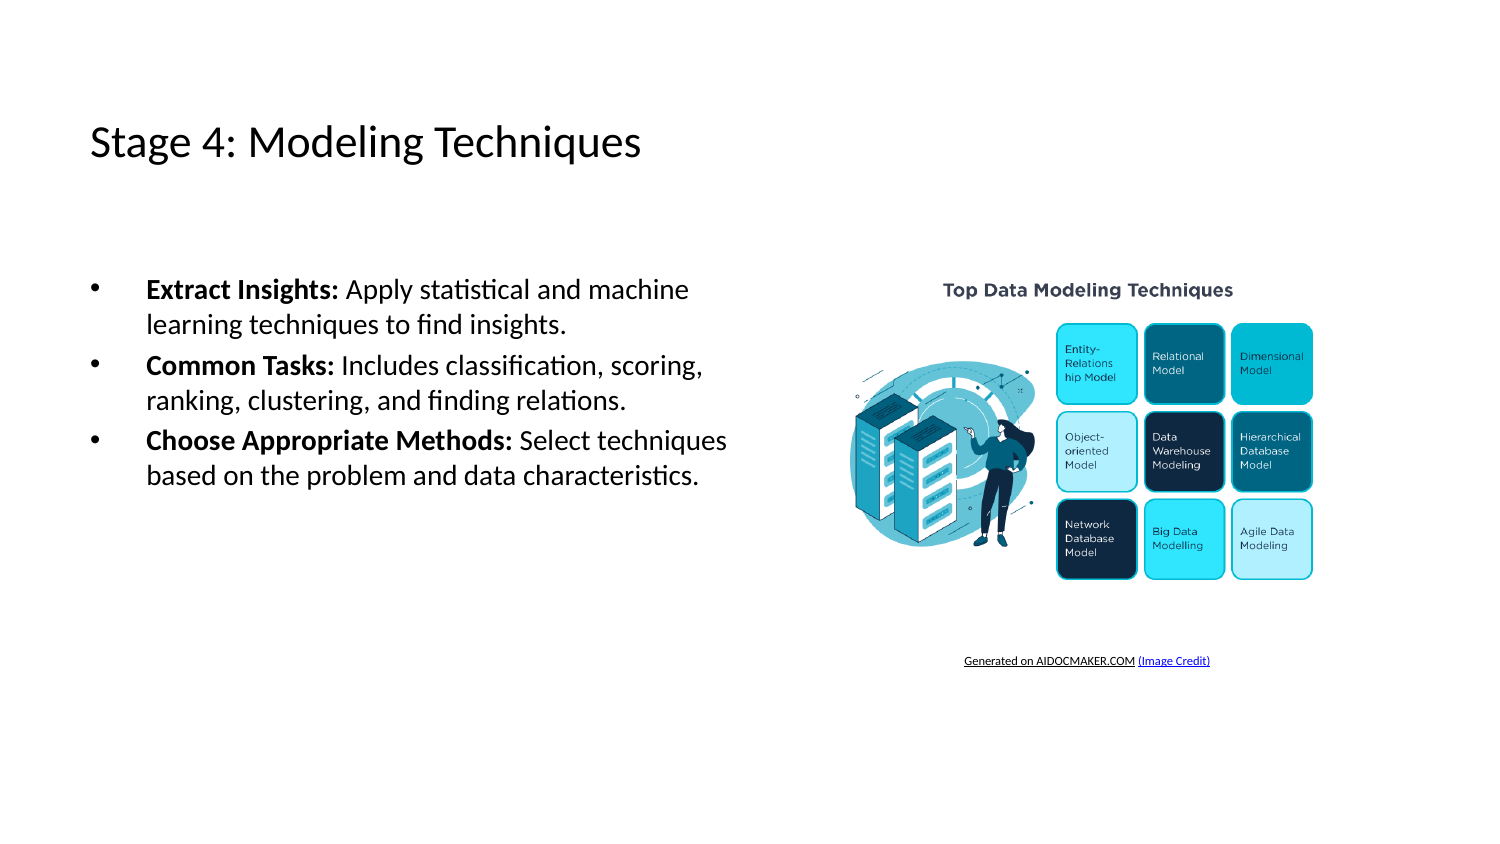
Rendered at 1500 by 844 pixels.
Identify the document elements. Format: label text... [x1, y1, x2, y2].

title Stage 4: Modeling Techniques [75, 45, 1425, 233]
text_box Generated on AIDOCMAKER.COM (Image Credit) [949, 609, 1226, 676]
picture [824, 262, 1351, 602]
list Extract Insights: Apply statistical and machine learning techniques to find insights. Common Tasks: Includes classification, scoring, ranking, clustering, and finding relations. Choose Appropriate Methods: Select techniques based on the problem and data characteristics. [75, 262, 750, 844]
